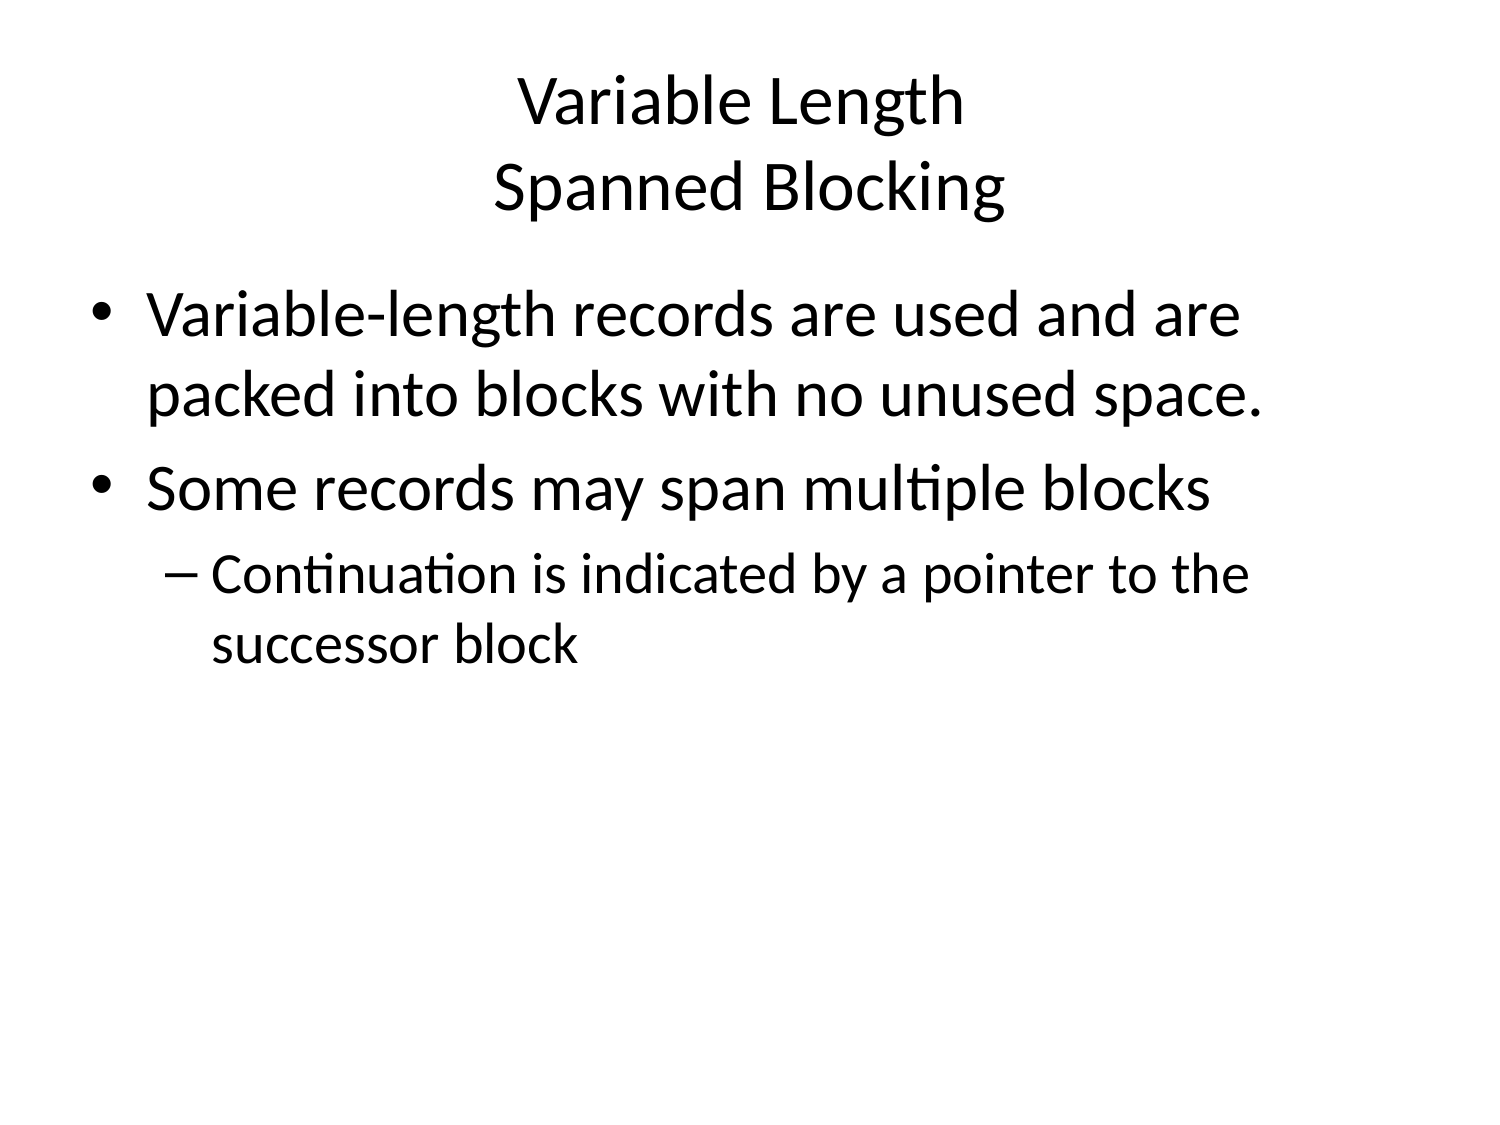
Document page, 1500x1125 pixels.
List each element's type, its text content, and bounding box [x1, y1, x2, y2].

title Variable Length Spanned Blocking [75, 45, 1425, 233]
list Variable-length records are used and are packed into blocks with no unused space. Some records may span multiple blocks Continuation is indicated by a pointer to the successor block [75, 262, 1425, 1005]
